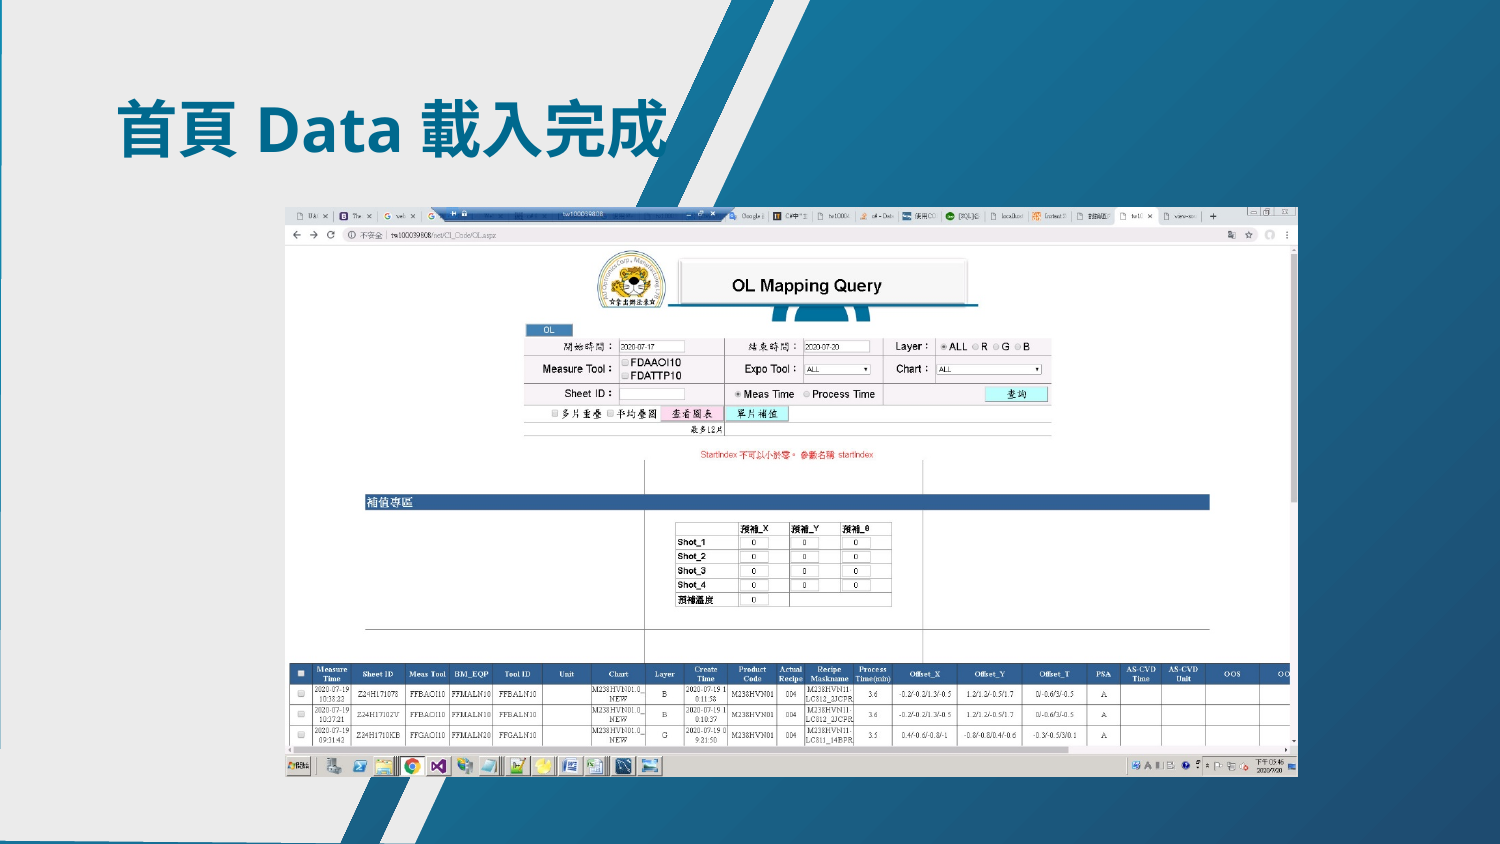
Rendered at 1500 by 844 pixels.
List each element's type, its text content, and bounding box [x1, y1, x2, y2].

list 首頁Data載入完成 [100, 82, 817, 248]
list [285, 207, 1298, 777]
